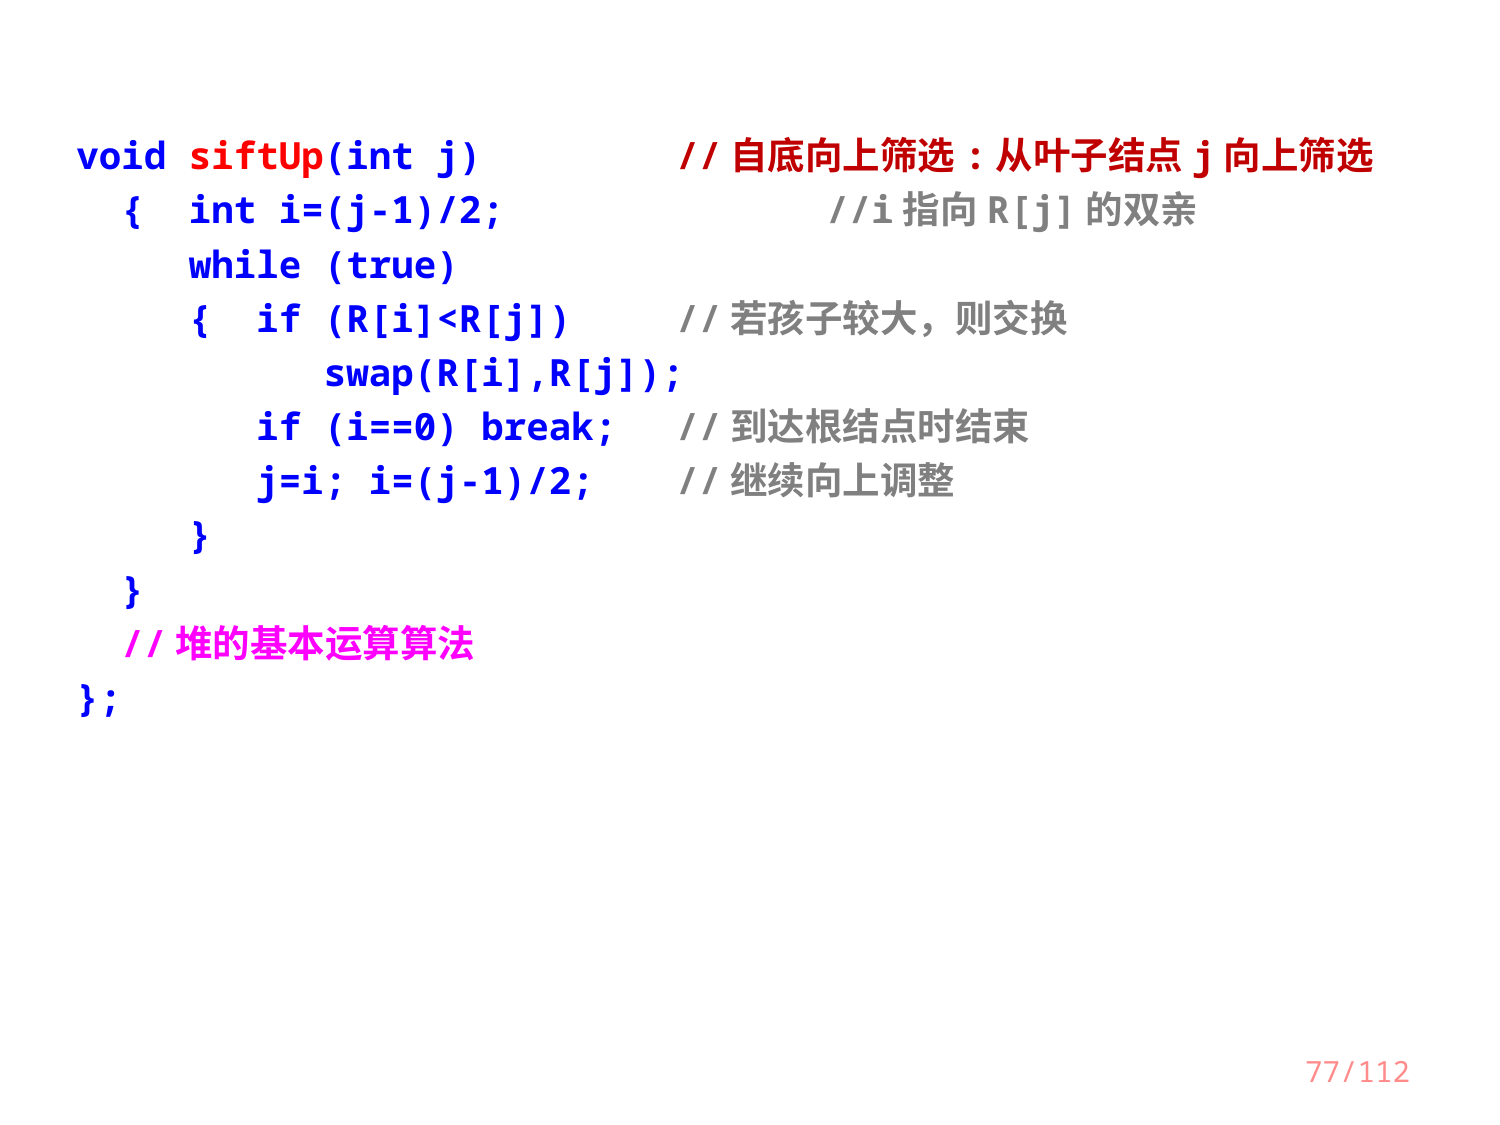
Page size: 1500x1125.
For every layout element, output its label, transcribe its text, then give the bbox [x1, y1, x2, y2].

slide_number 77/112 [1242, 1042, 1425, 1103]
text_box void siftUp(int j) //自底向上筛选:从叶子结点j向上筛选 { int i=(j-1)/2; //i指向R[j]的双亲 while (true) { if (R[i]<R[j]) //若孩子较大，则交换 swap(R[i],R[j]); if (i==0) break; //到达根结点时结束 j=i; i=(j-1)/2; //继续向上调整 } } //堆的基本运算算法 }; [45, 103, 1432, 739]
